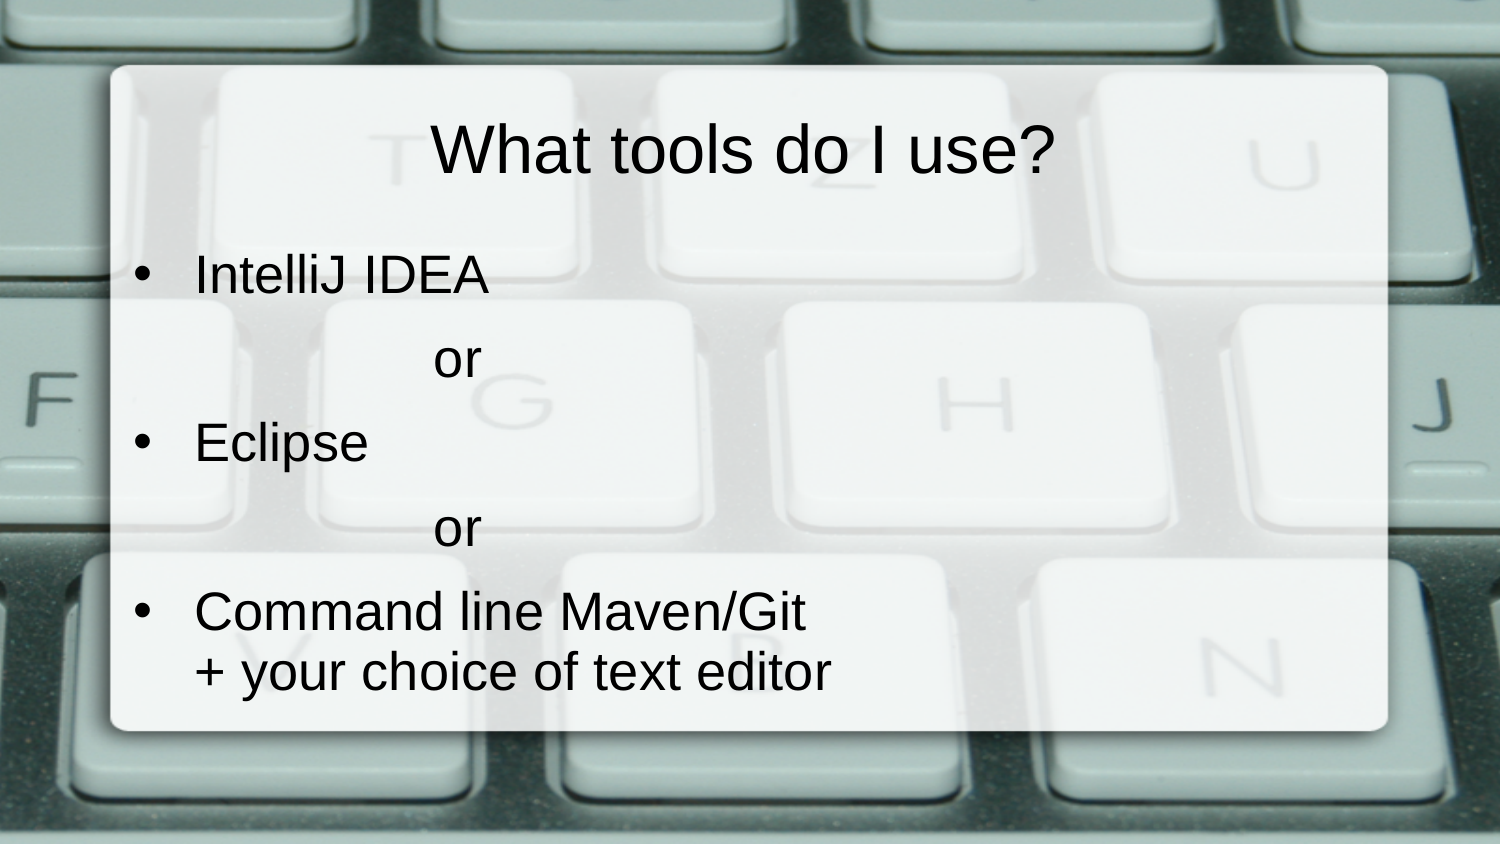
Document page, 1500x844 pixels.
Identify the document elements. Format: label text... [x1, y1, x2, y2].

picture [0, 0, 1500, 844]
list IntelliJ IDEA or Eclipse or Command line Maven/Git + your choice of text editor [133, 241, 1365, 723]
title What tools do I use? [123, 80, 1365, 220]
